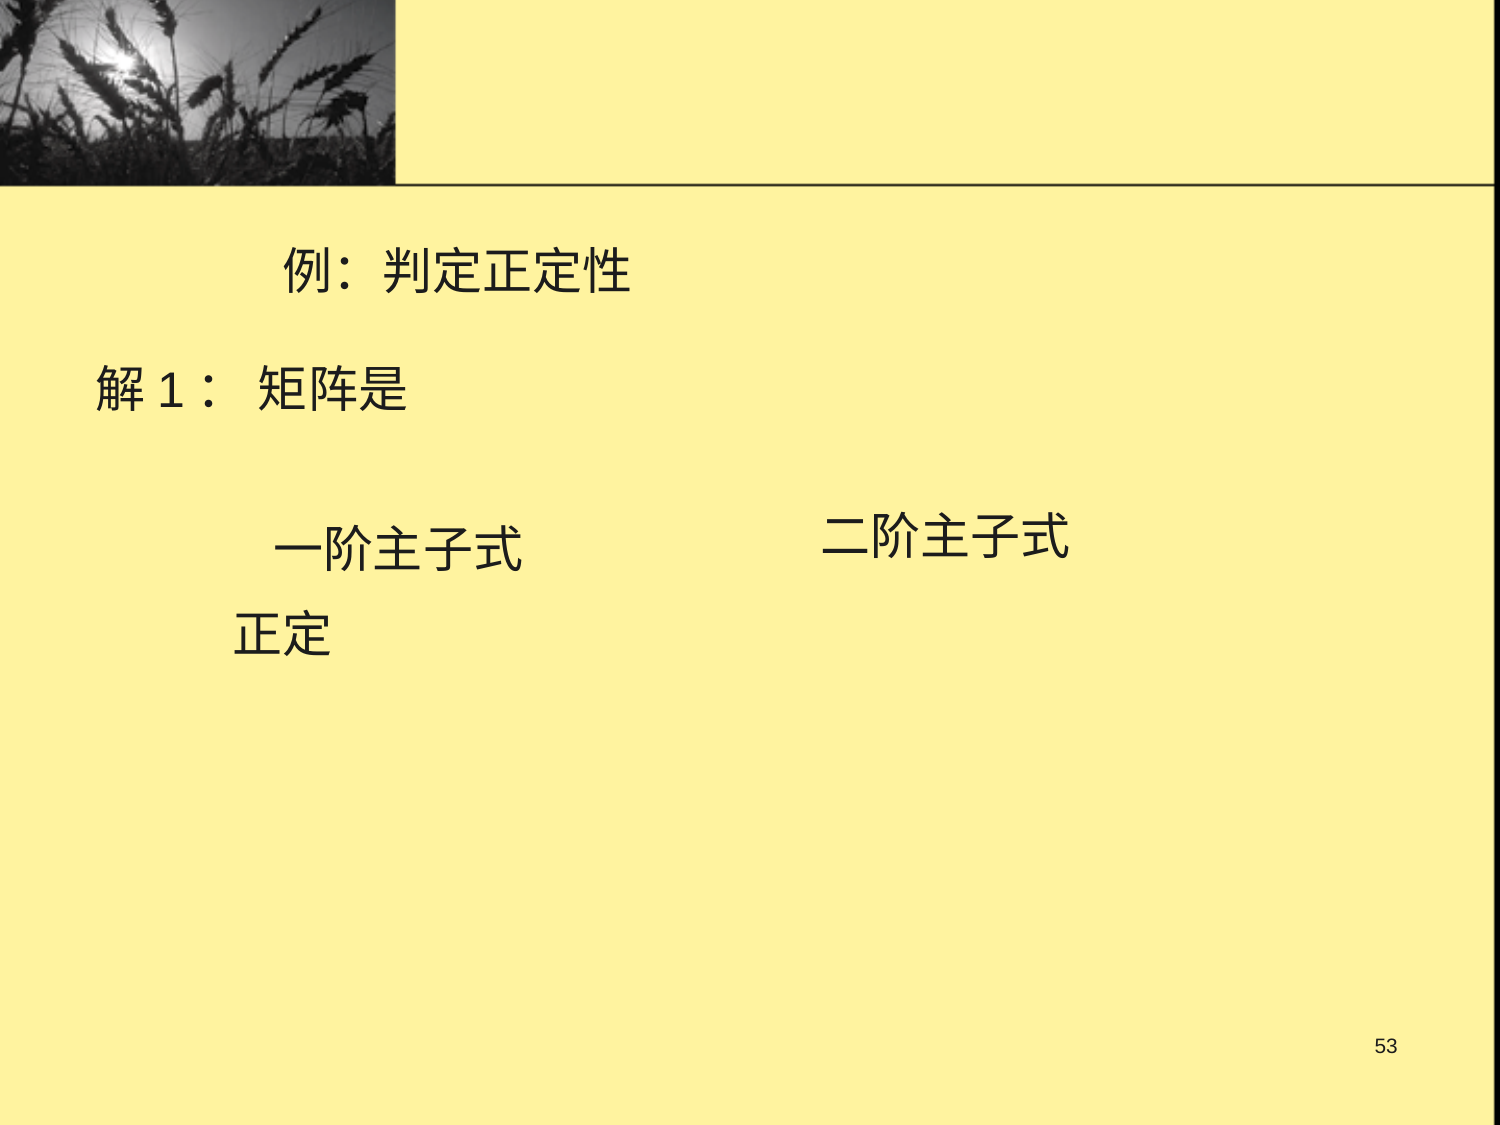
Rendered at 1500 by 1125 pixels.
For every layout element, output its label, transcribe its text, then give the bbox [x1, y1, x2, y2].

slide_number 53 [1200, 1025, 1413, 1100]
picture [0, 0, 1500, 1125]
